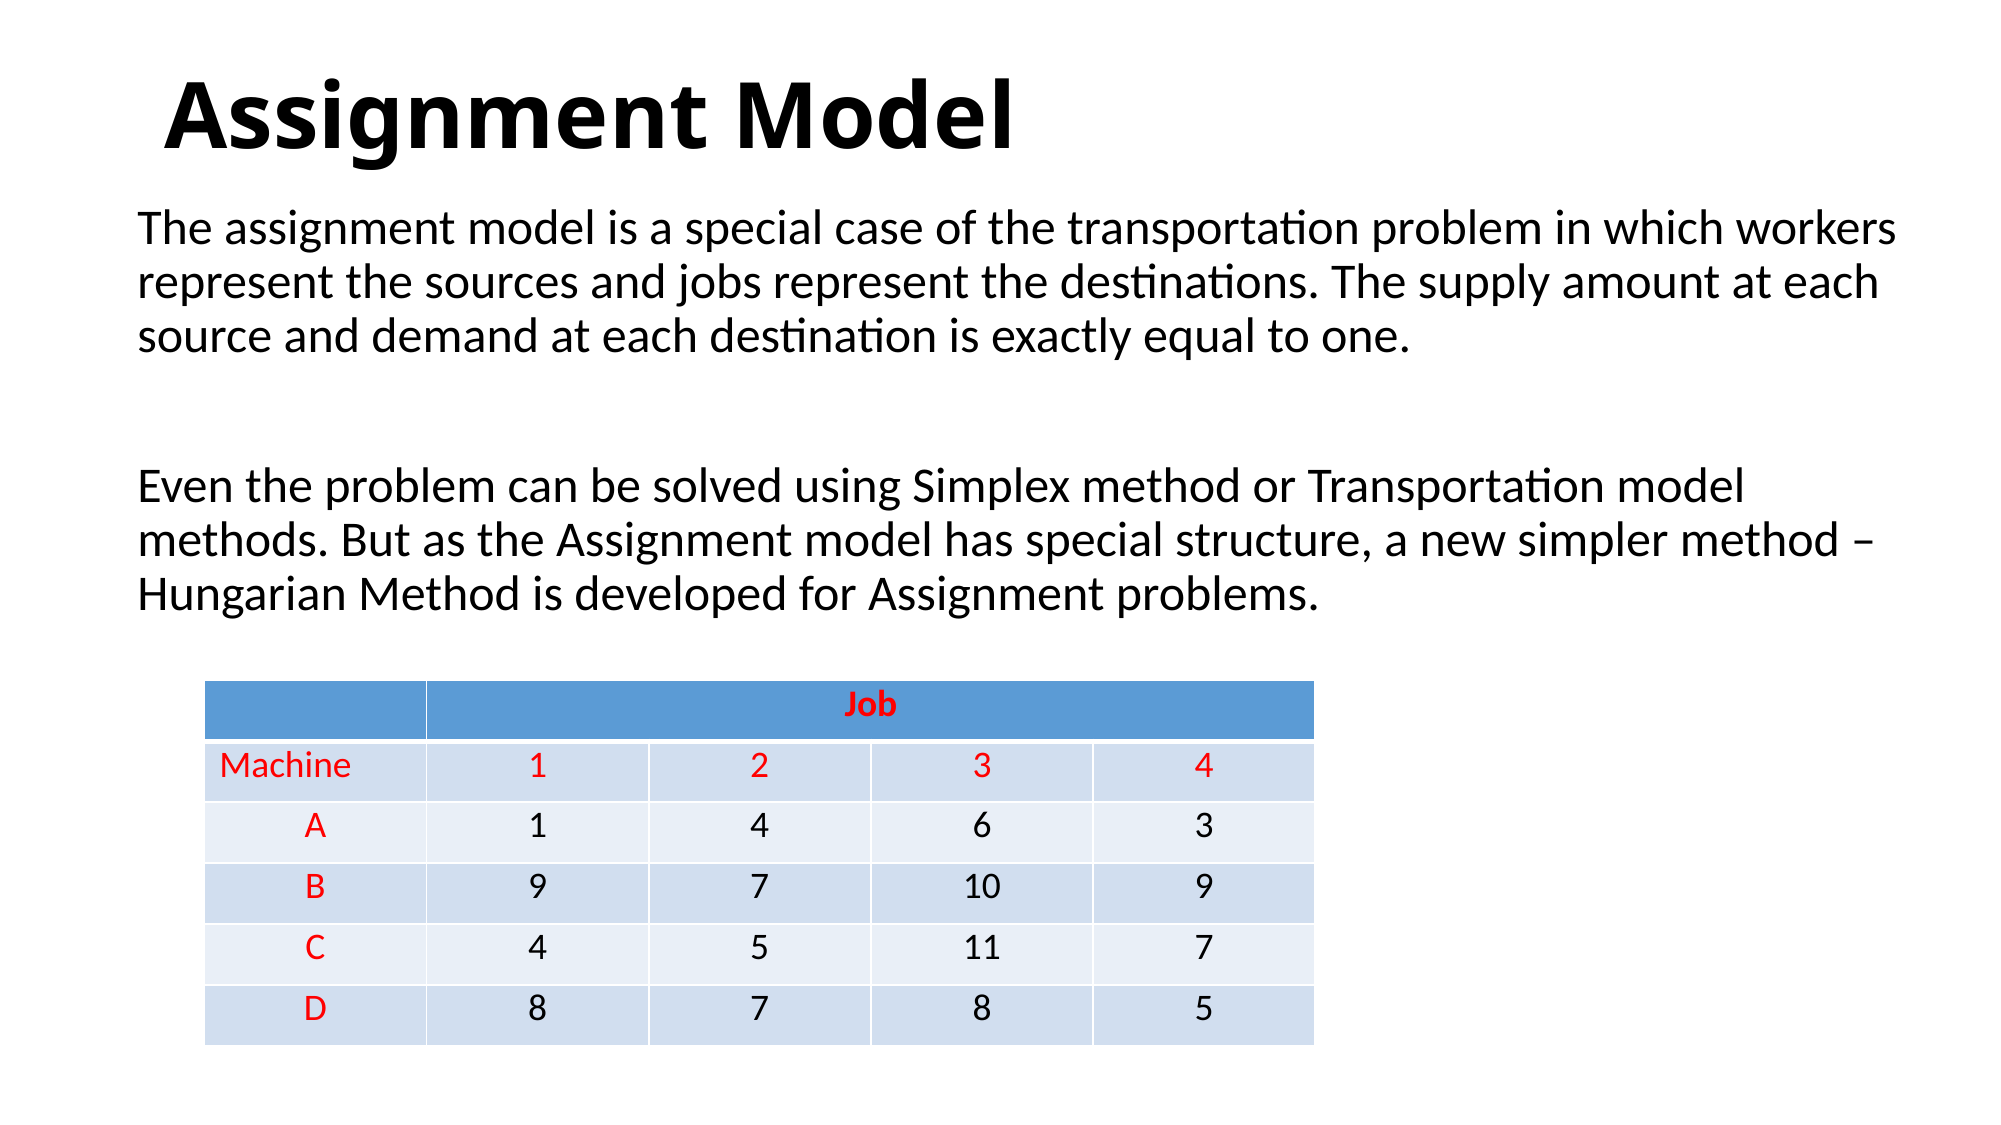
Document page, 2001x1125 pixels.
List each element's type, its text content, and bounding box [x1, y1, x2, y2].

table_cell 5 [650, 925, 870, 984]
title Assignment Model [149, 38, 1844, 199]
table_cell 1 [427, 803, 648, 862]
table_cell D [205, 986, 426, 1045]
table_cell 3 [872, 744, 1092, 801]
table_cell 7 [1094, 925, 1314, 984]
list The assignment model is a special case of the transportation problem in which workers represent the sources and jobs represent the destinations. The supply amount at each source and demand at each destination is exactly equal to one. Even the problem can be solved using Simplex method or Transportation model methods. But as the Assignment model has special structure, a new simpler method – Hungarian Method is developed for Assignment problems. [137, 199, 1907, 1070]
table_cell 8 [427, 986, 648, 1045]
table_header Job [427, 681, 1314, 739]
table_cell 4 [427, 925, 648, 984]
table_cell 6 [872, 803, 1092, 862]
table_cell 9 [1094, 864, 1314, 923]
table_cell 7 [650, 986, 870, 1045]
table_cell B [205, 864, 426, 923]
table_cell 3 [1094, 803, 1314, 862]
table_cell 4 [1094, 744, 1314, 801]
table_cell C [205, 925, 426, 984]
table_cell 1 [427, 744, 648, 801]
table_cell 10 [872, 864, 1092, 923]
table_cell 5 [1094, 986, 1314, 1045]
table_cell 4 [650, 803, 870, 862]
table_cell 8 [872, 986, 1092, 1045]
table_cell A [205, 803, 426, 862]
table_cell 7 [650, 864, 870, 923]
table_cell 11 [872, 925, 1092, 984]
table_header [205, 681, 426, 739]
table_cell 2 [650, 744, 870, 801]
table_cell 9 [427, 864, 648, 923]
table_cell Machine [205, 744, 426, 801]
